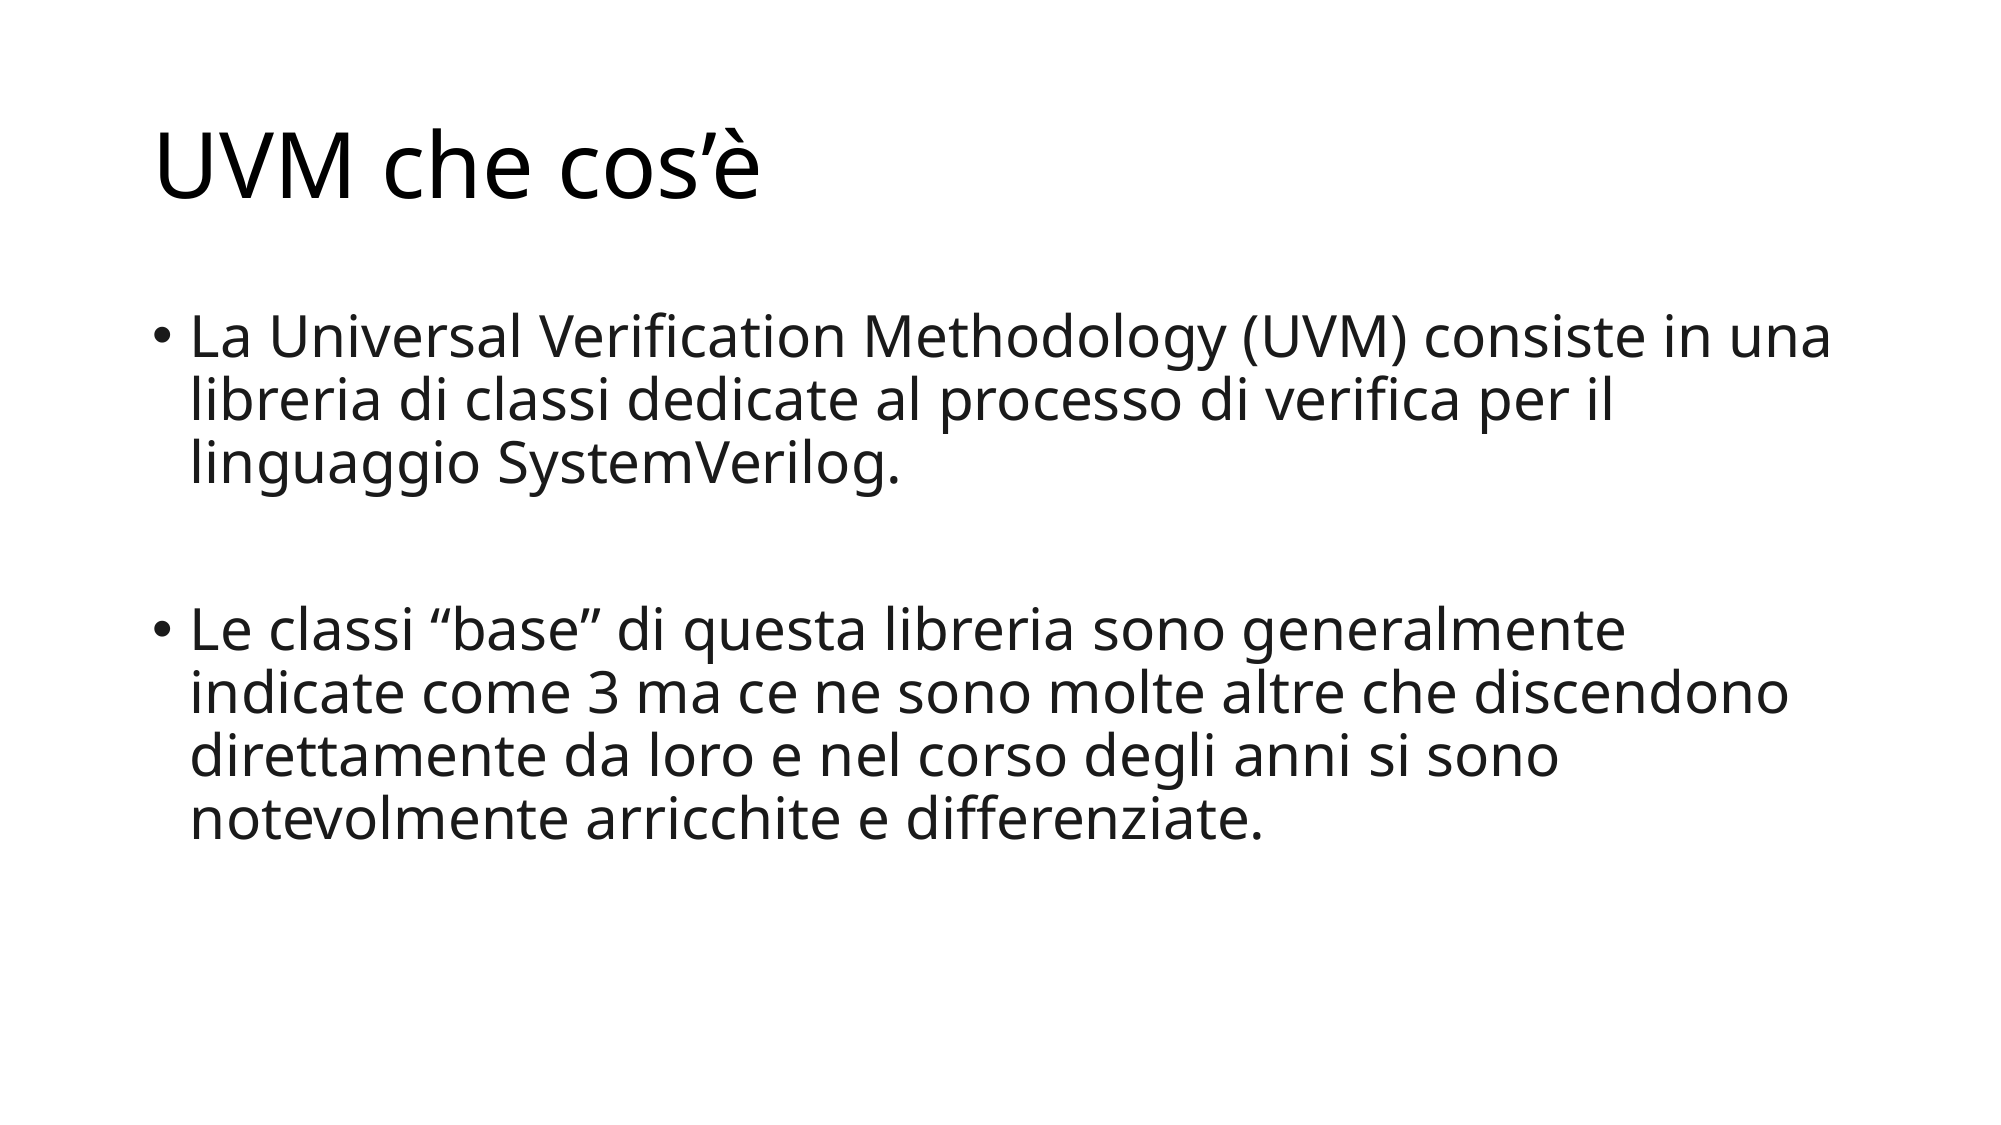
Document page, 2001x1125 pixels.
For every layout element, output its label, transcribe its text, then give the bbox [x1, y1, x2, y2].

list La Universal Verification Methodology (UVM) consiste in una libreria di classi dedicate al processo di verifica per il linguaggio SystemVerilog. Le classi “base” di questa libreria sono generalmente indicate come 3 ma ce ne sono molte altre che discendono direttamente da loro e nel corso degli anni si sono notevolmente arricchite e differenziate. [137, 299, 1863, 1014]
title UVM che cos’è [137, 59, 1863, 278]
